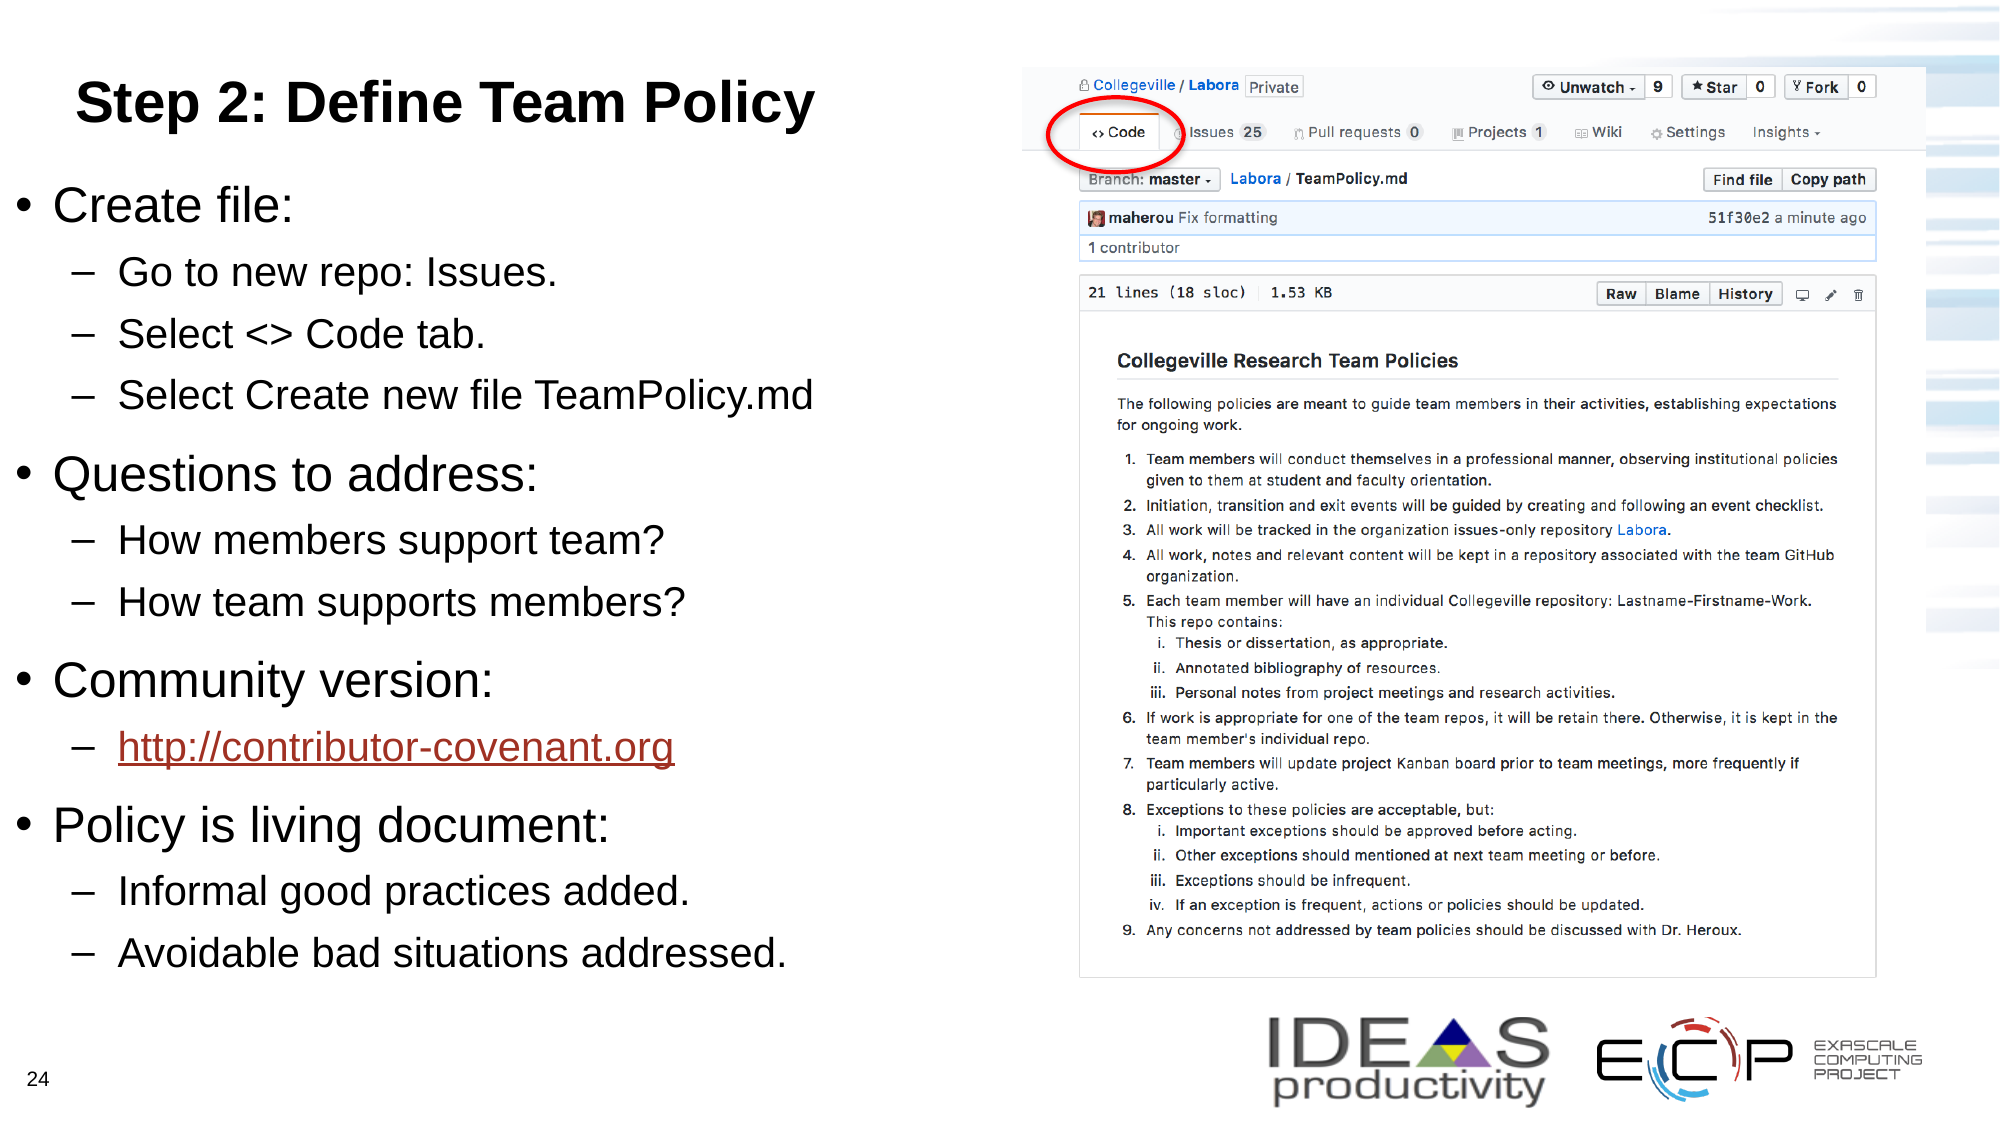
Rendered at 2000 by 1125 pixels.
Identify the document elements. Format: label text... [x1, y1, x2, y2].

title Step 2: Define Team Policy [59, 67, 1020, 172]
list Create file: Go to new repo: Issues. Select <> Code tab. Select Create new file TeamPolicy.md Questions to address: How members support team? How team supports members? Community version: http://contributor-covenant.org Policy is living document: Informal good practices added. Avoidable bad situations addressed. [0, 172, 1017, 917]
picture [1022, 0, 2000, 1115]
